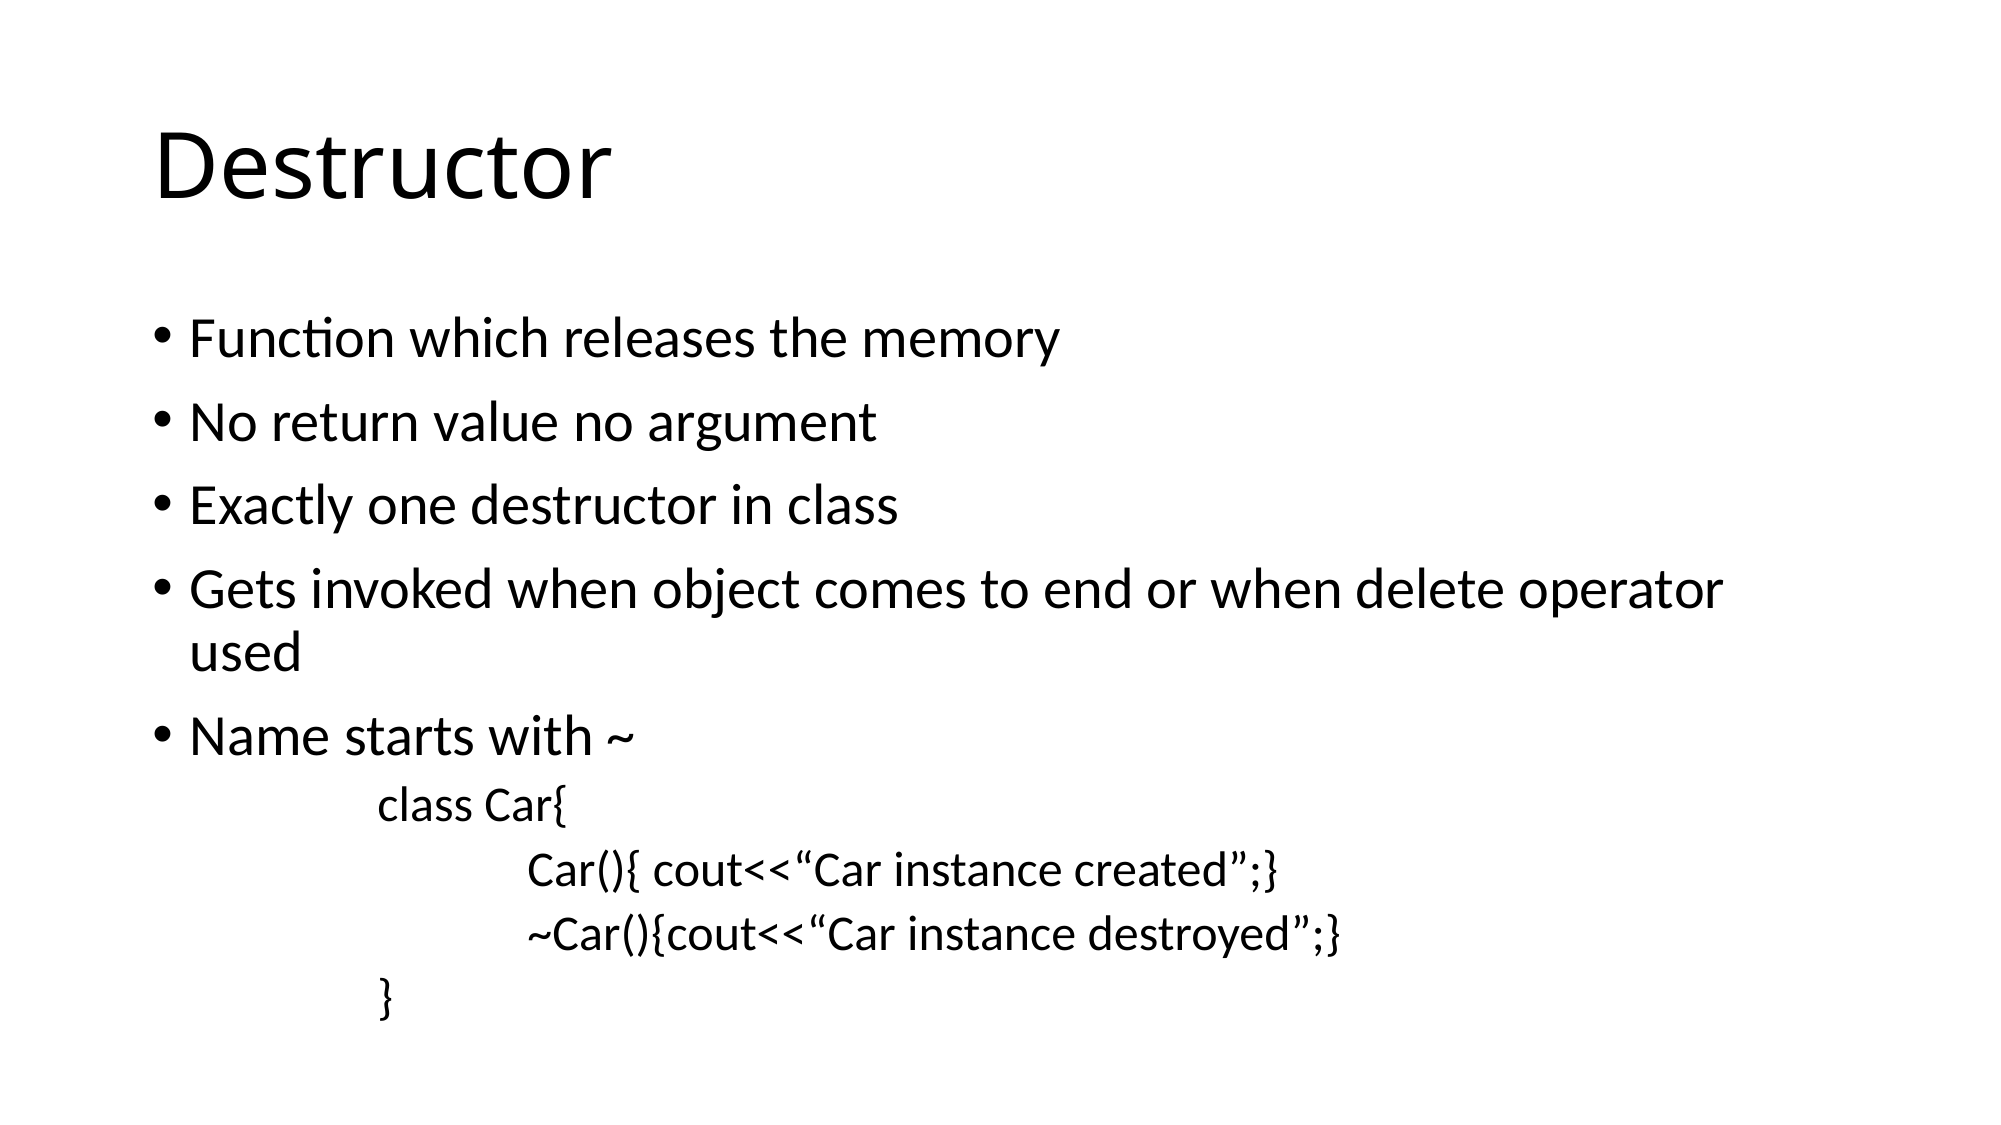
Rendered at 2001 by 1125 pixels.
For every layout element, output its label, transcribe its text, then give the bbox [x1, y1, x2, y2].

list Function which releases the memory No return value no argument Exactly one destructor in class Gets invoked when object comes to end or when delete operator used Name starts with ~ class Car{ Car(){ cout<<“Car instance created”;} ~Car(){cout<<“Car instance destroyed”;} } [137, 299, 1863, 1057]
title Destructor [137, 59, 1863, 278]
